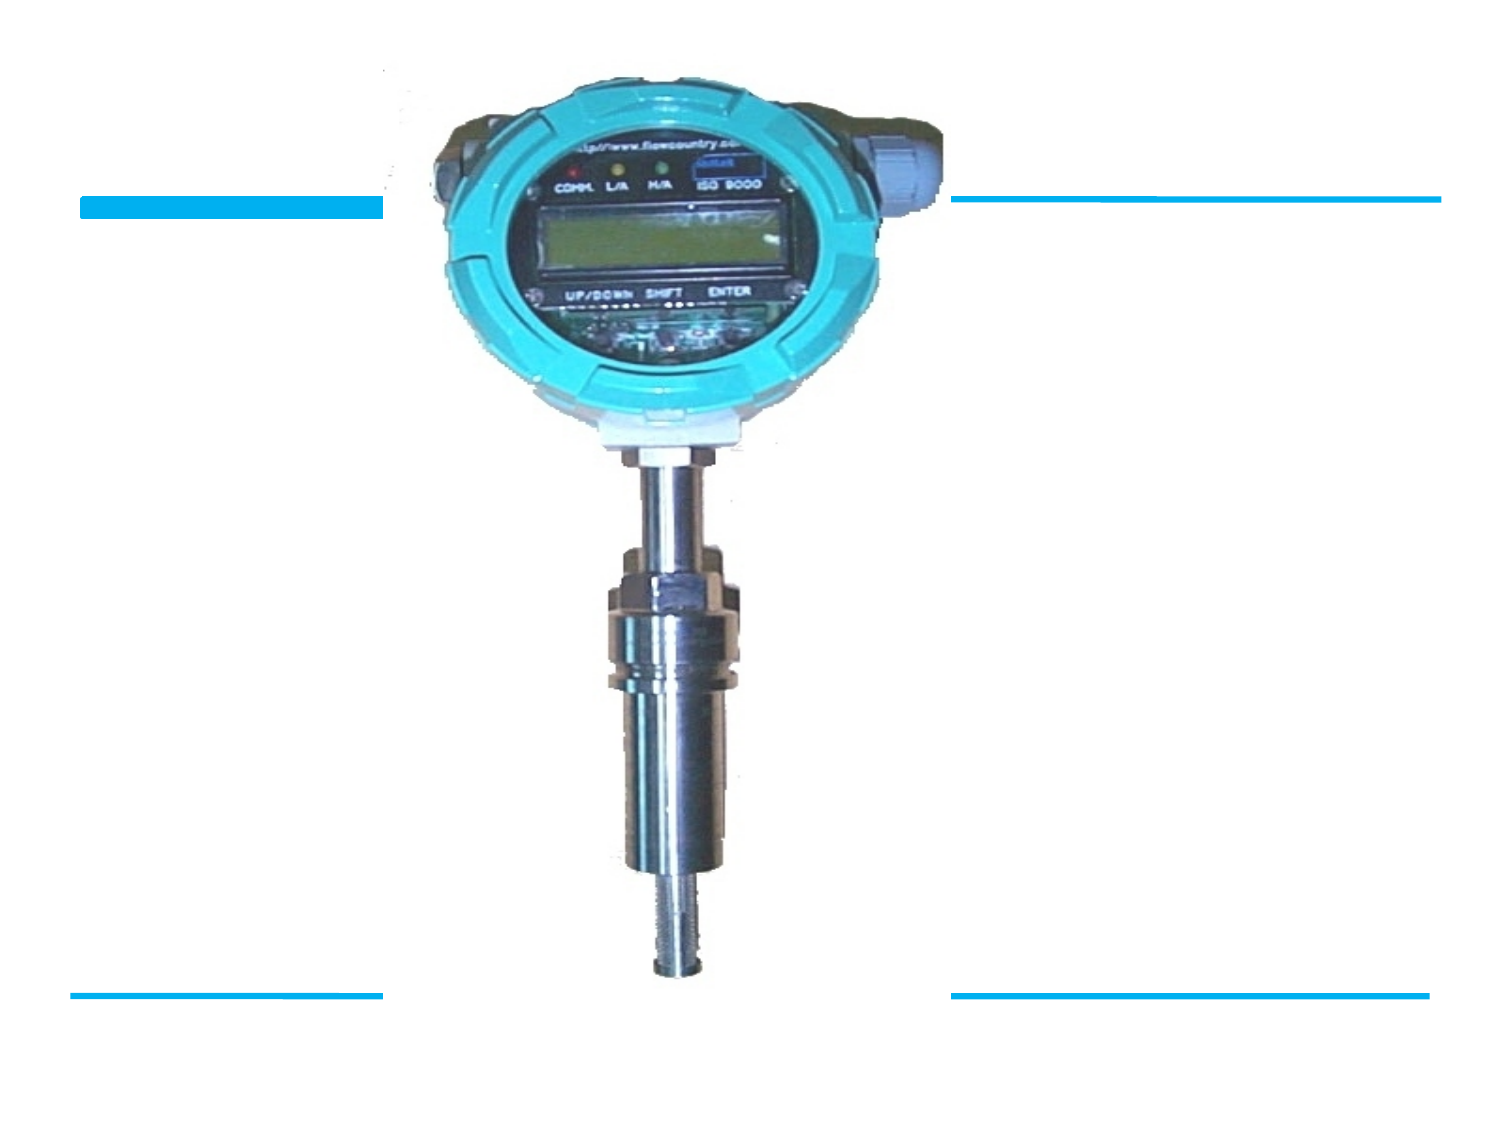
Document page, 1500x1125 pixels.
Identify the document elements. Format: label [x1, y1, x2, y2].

picture [383, 42, 952, 1006]
